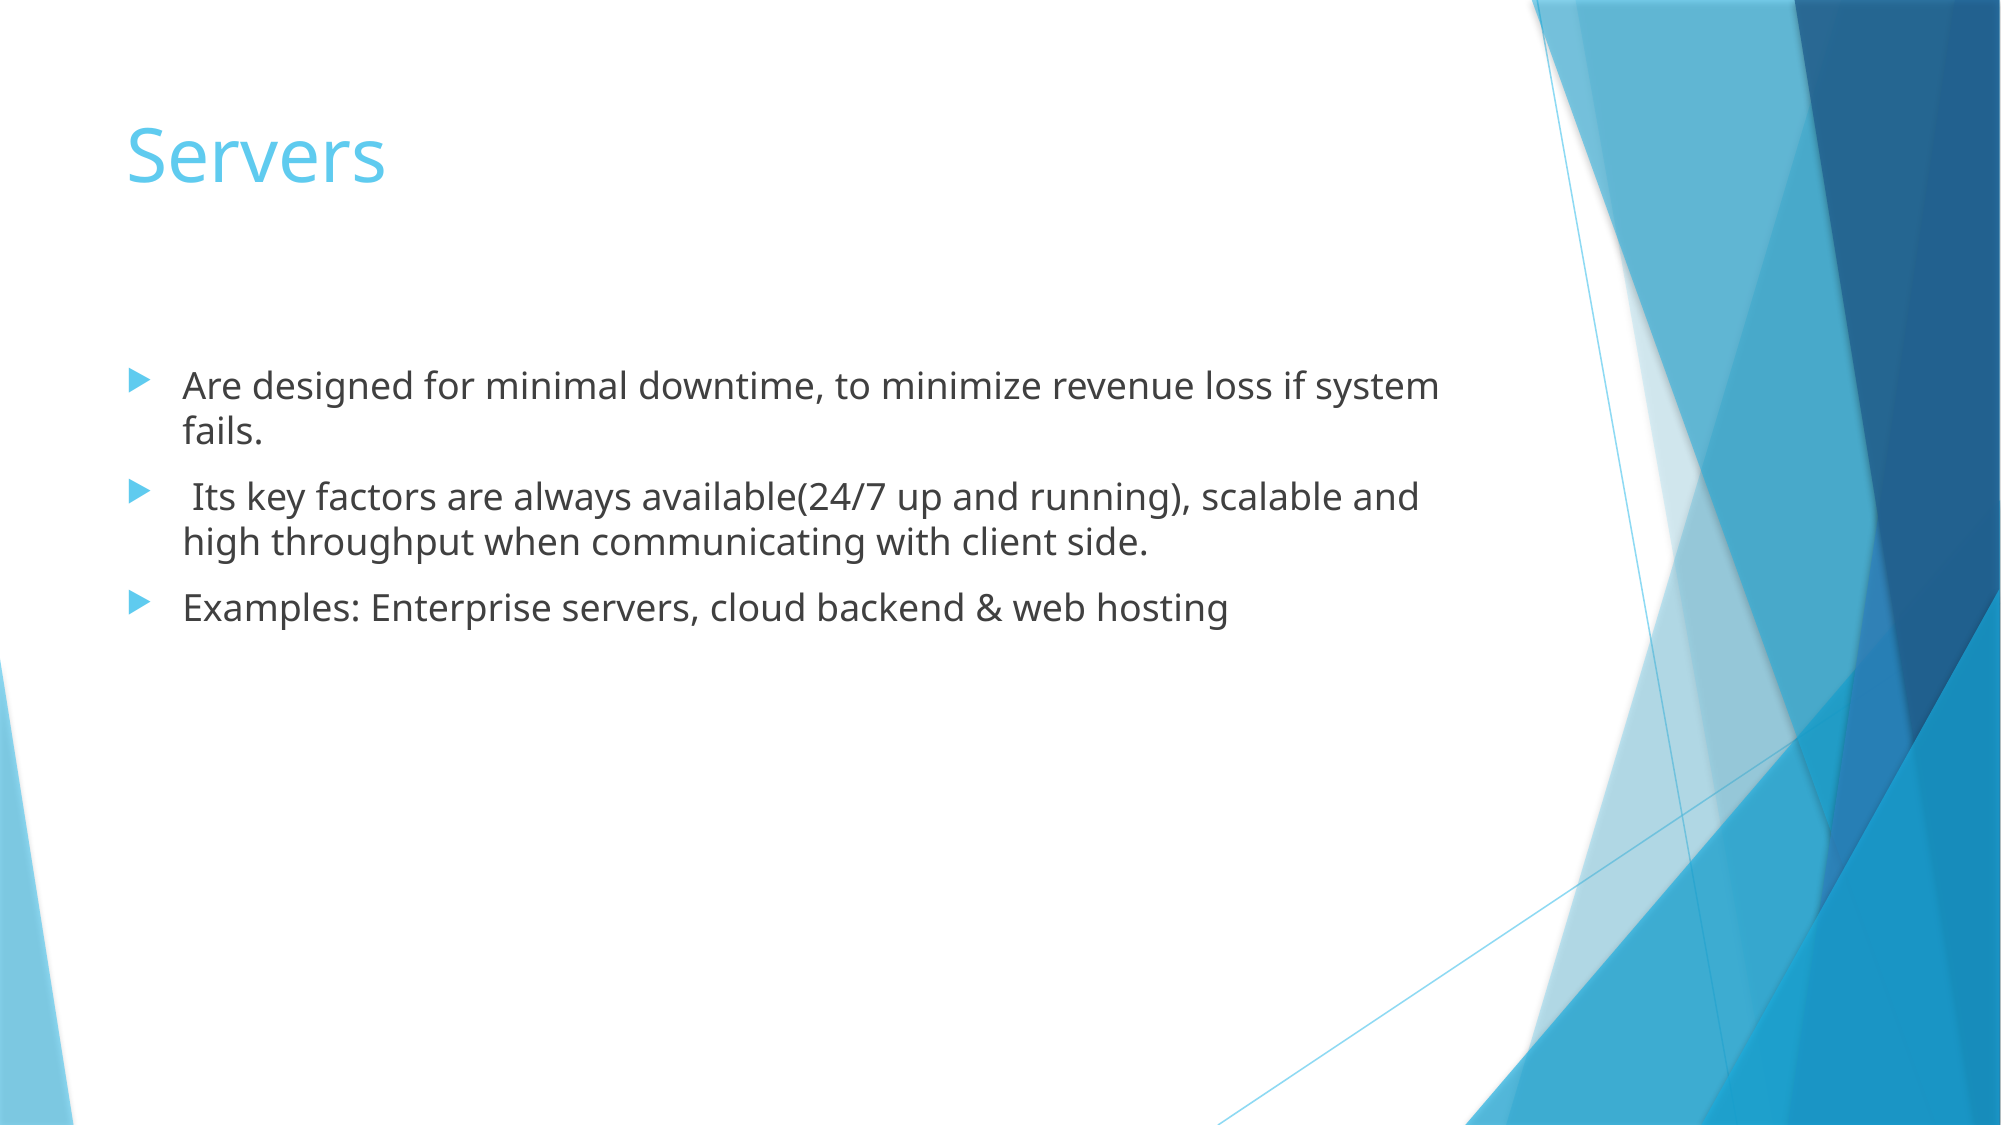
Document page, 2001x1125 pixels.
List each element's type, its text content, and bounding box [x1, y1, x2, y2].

title Servers [111, 99, 1522, 317]
list Are designed for minimal downtime, to minimize revenue loss if system fails. Its key factors are always available(24/7 up and running), scalable and high throughput when communicating with client side. Examples: Enterprise servers, cloud backend & web hosting [111, 354, 1522, 992]
